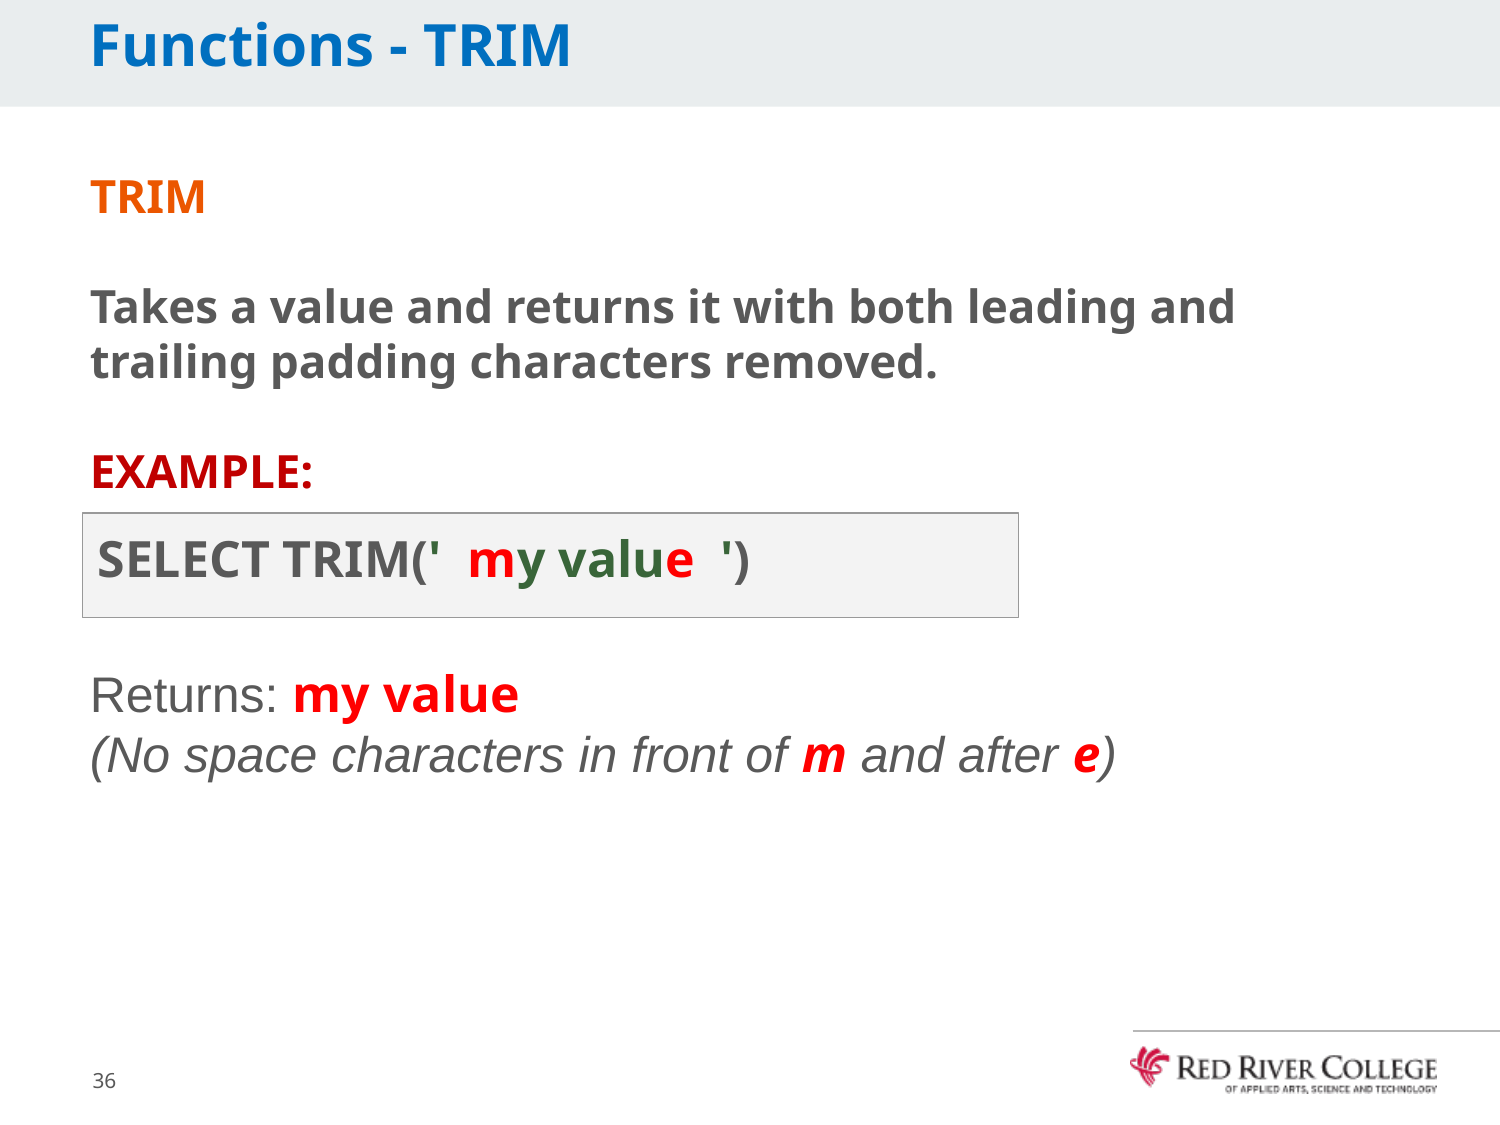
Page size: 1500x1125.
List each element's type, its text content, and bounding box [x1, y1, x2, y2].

title Functions - TRIM [74, 8, 1257, 91]
picture [1130, 1046, 1437, 1094]
slide_number 36 [77, 1038, 263, 1125]
list SELECT TRIM(' my value ') [82, 512, 1019, 618]
list TRIM Takes a value and returns it with both leading and trailing padding characters removed. EXAMPLE: Returns: my value (No space characters in front of m and after e) [74, 160, 1338, 933]
